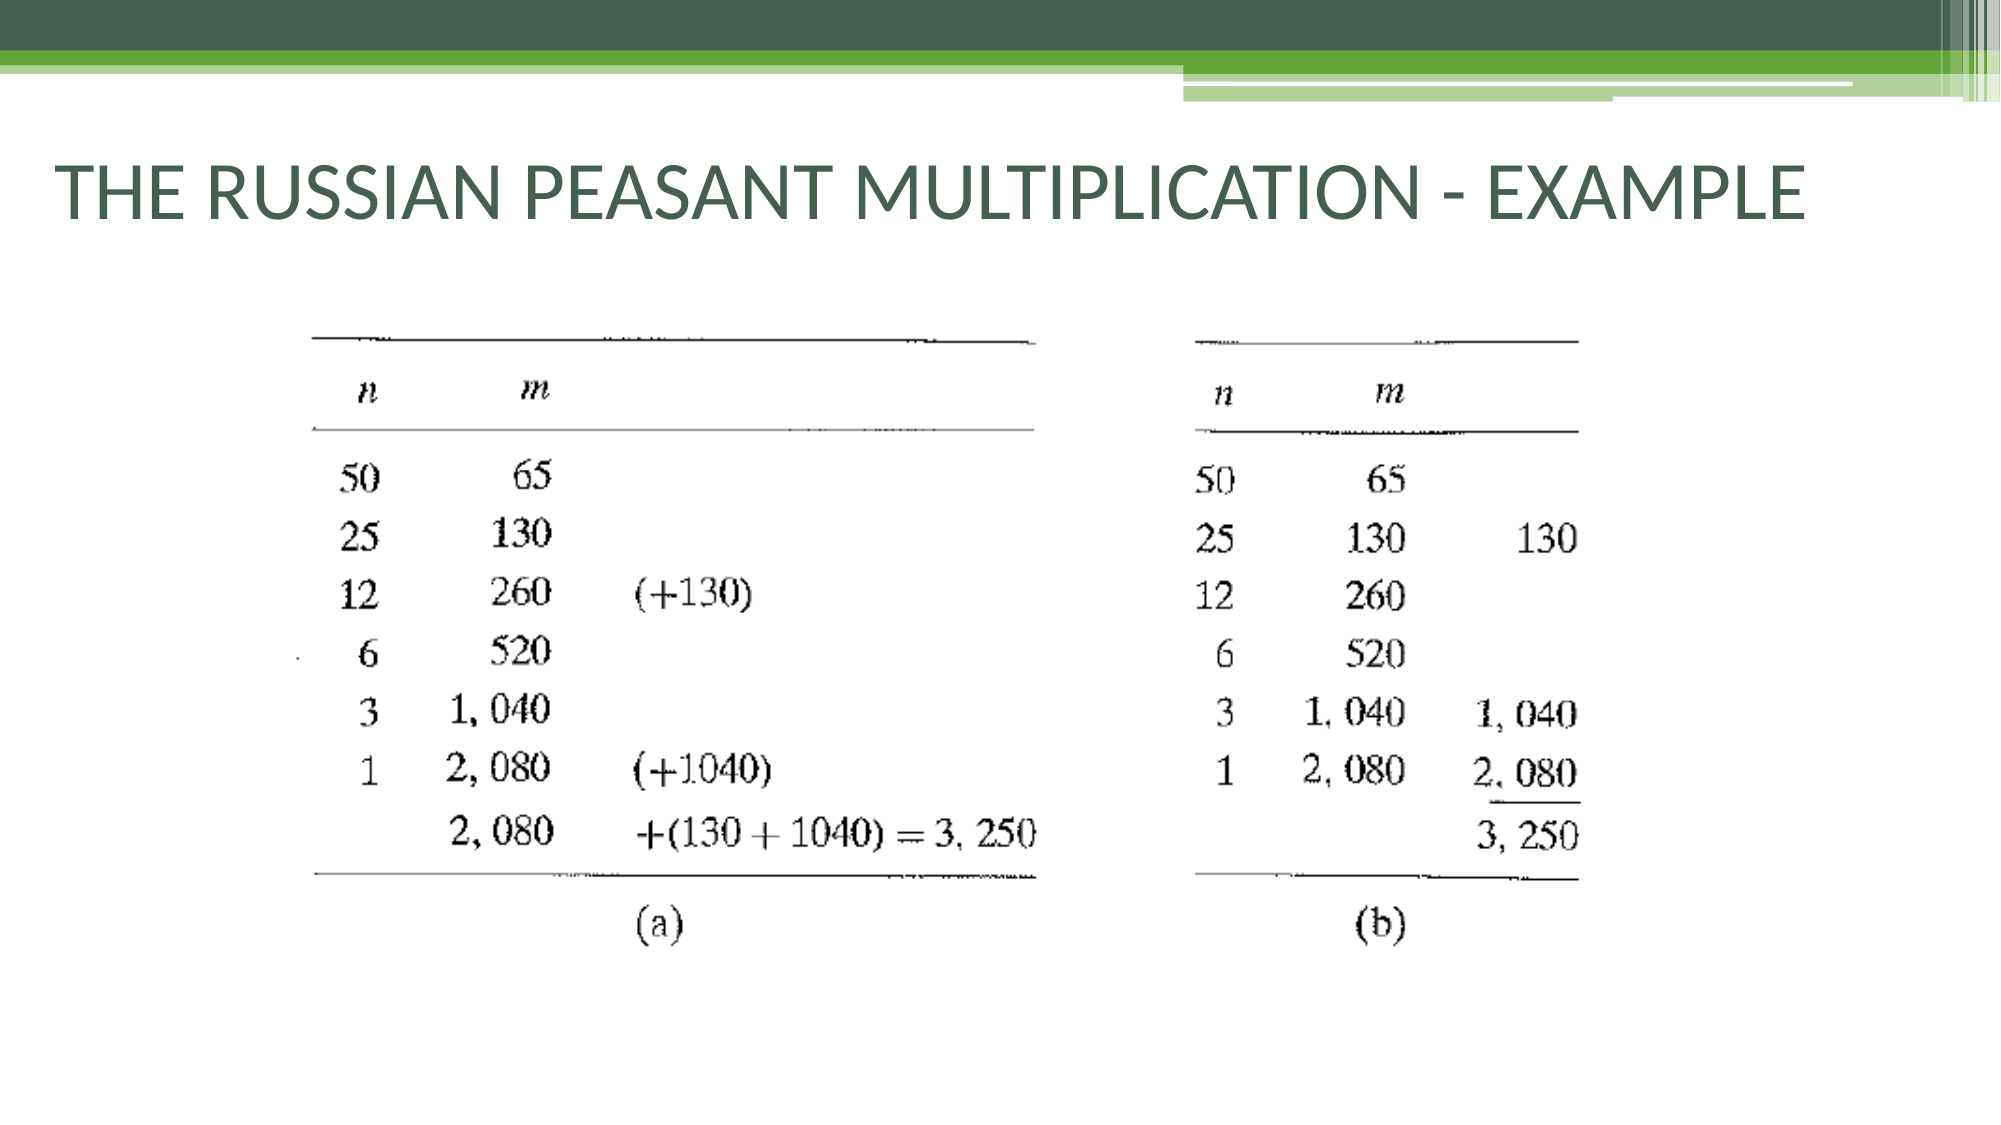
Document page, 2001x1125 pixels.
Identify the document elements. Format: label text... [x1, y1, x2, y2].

title THE RUSSIAN PEASANT MULTIPLICATION - EXAMPLE [39, 99, 1840, 275]
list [258, 274, 1699, 967]
